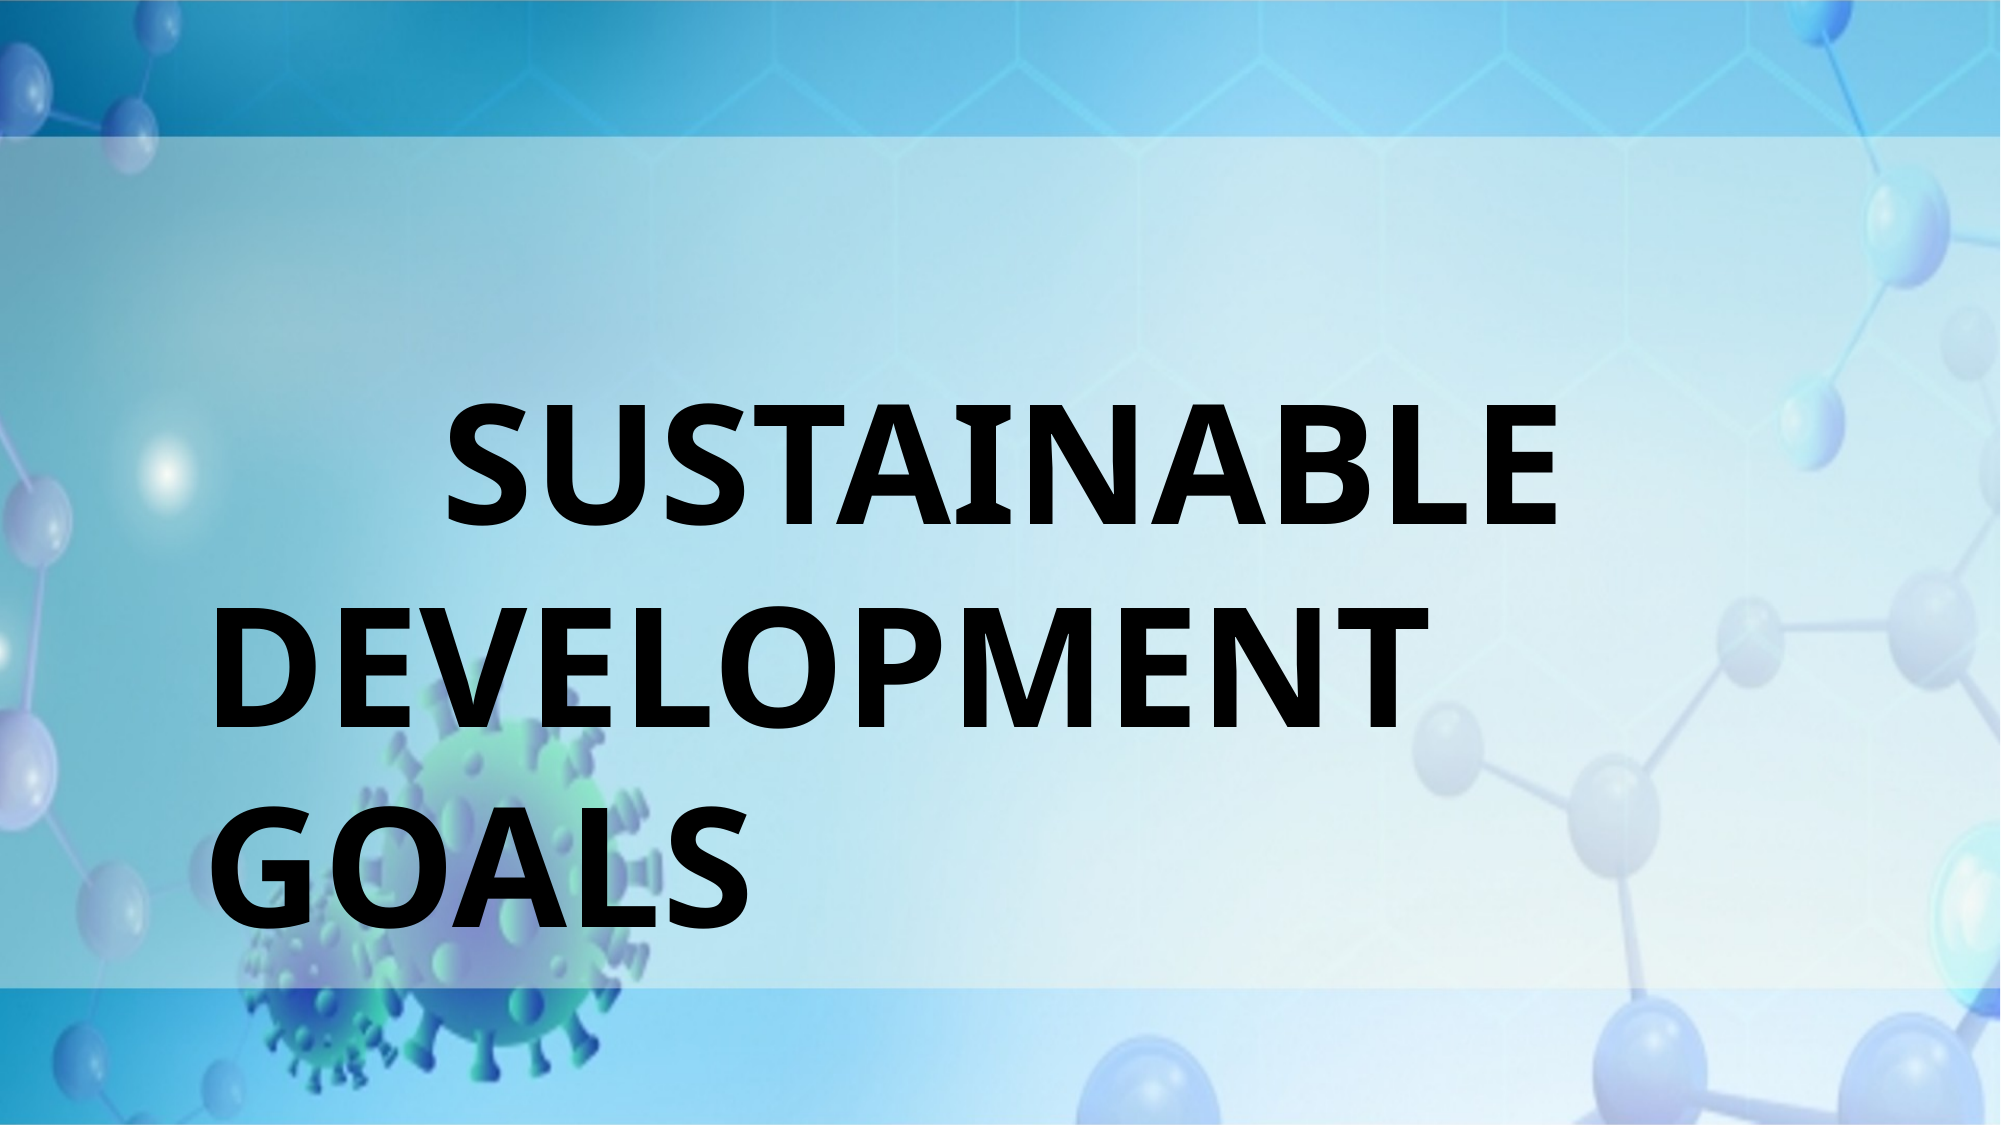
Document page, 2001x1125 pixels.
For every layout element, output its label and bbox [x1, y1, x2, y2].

list [0, 0, 2000, 1125]
